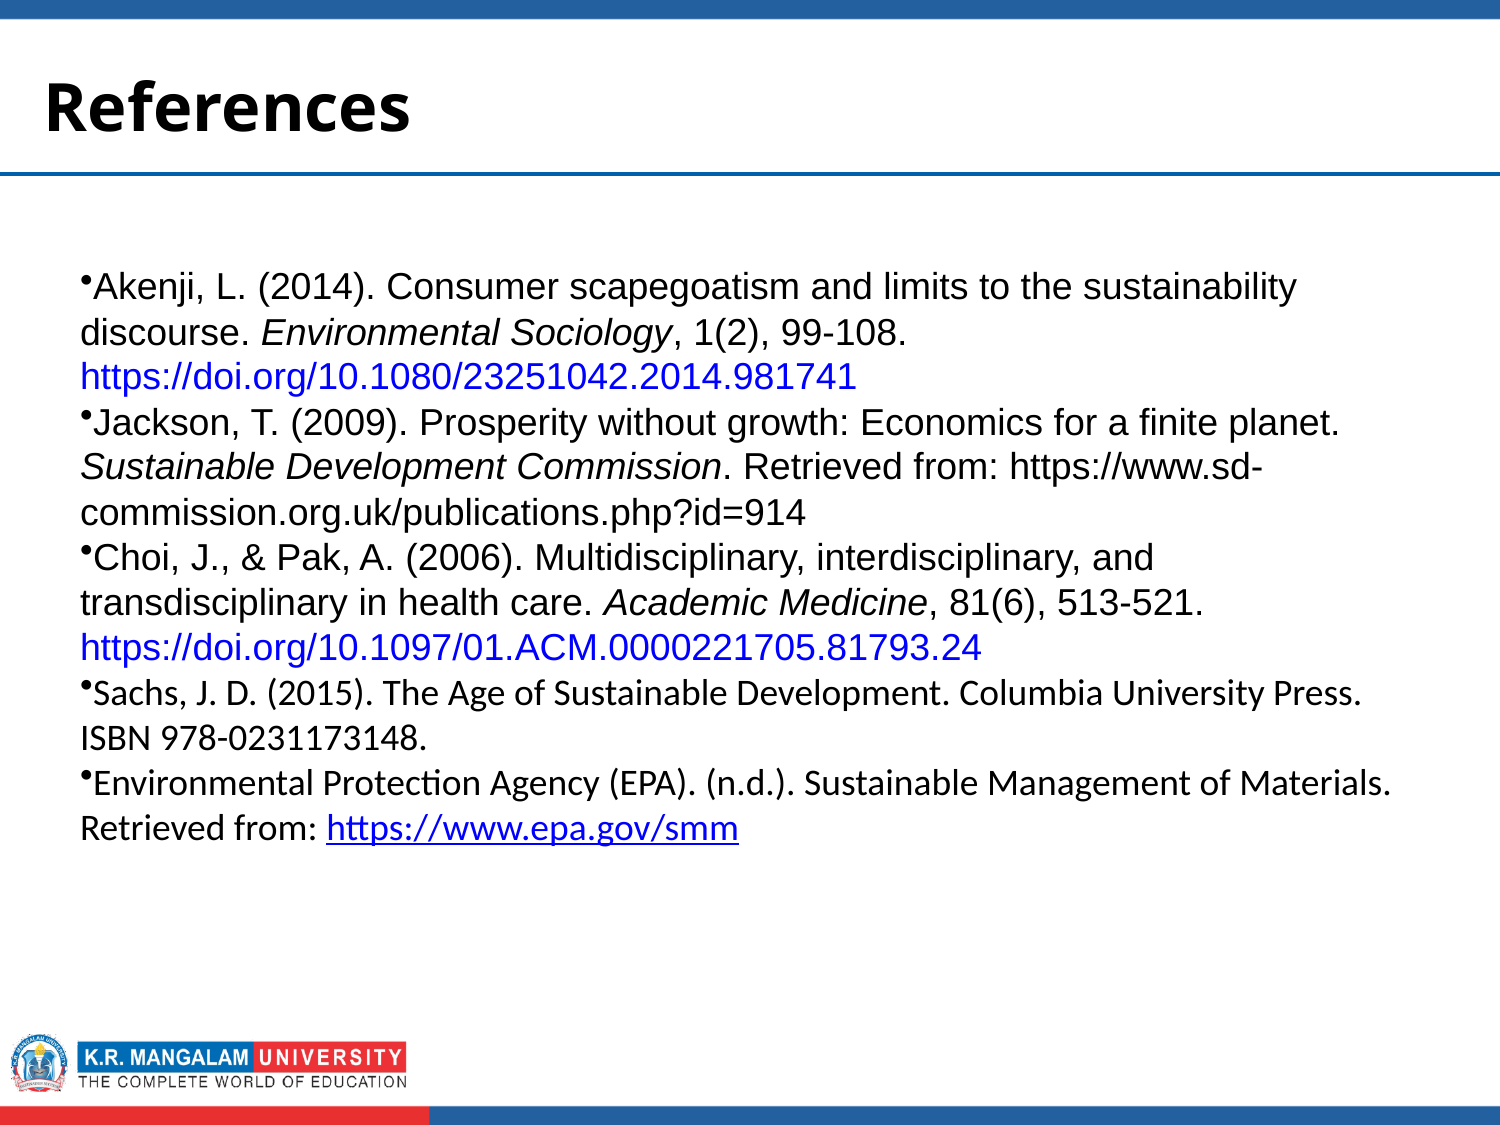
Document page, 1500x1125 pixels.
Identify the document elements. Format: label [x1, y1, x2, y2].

list [0, 0, 1500, 173]
list [0, 181, 1500, 1125]
picture [11, 1034, 408, 1093]
